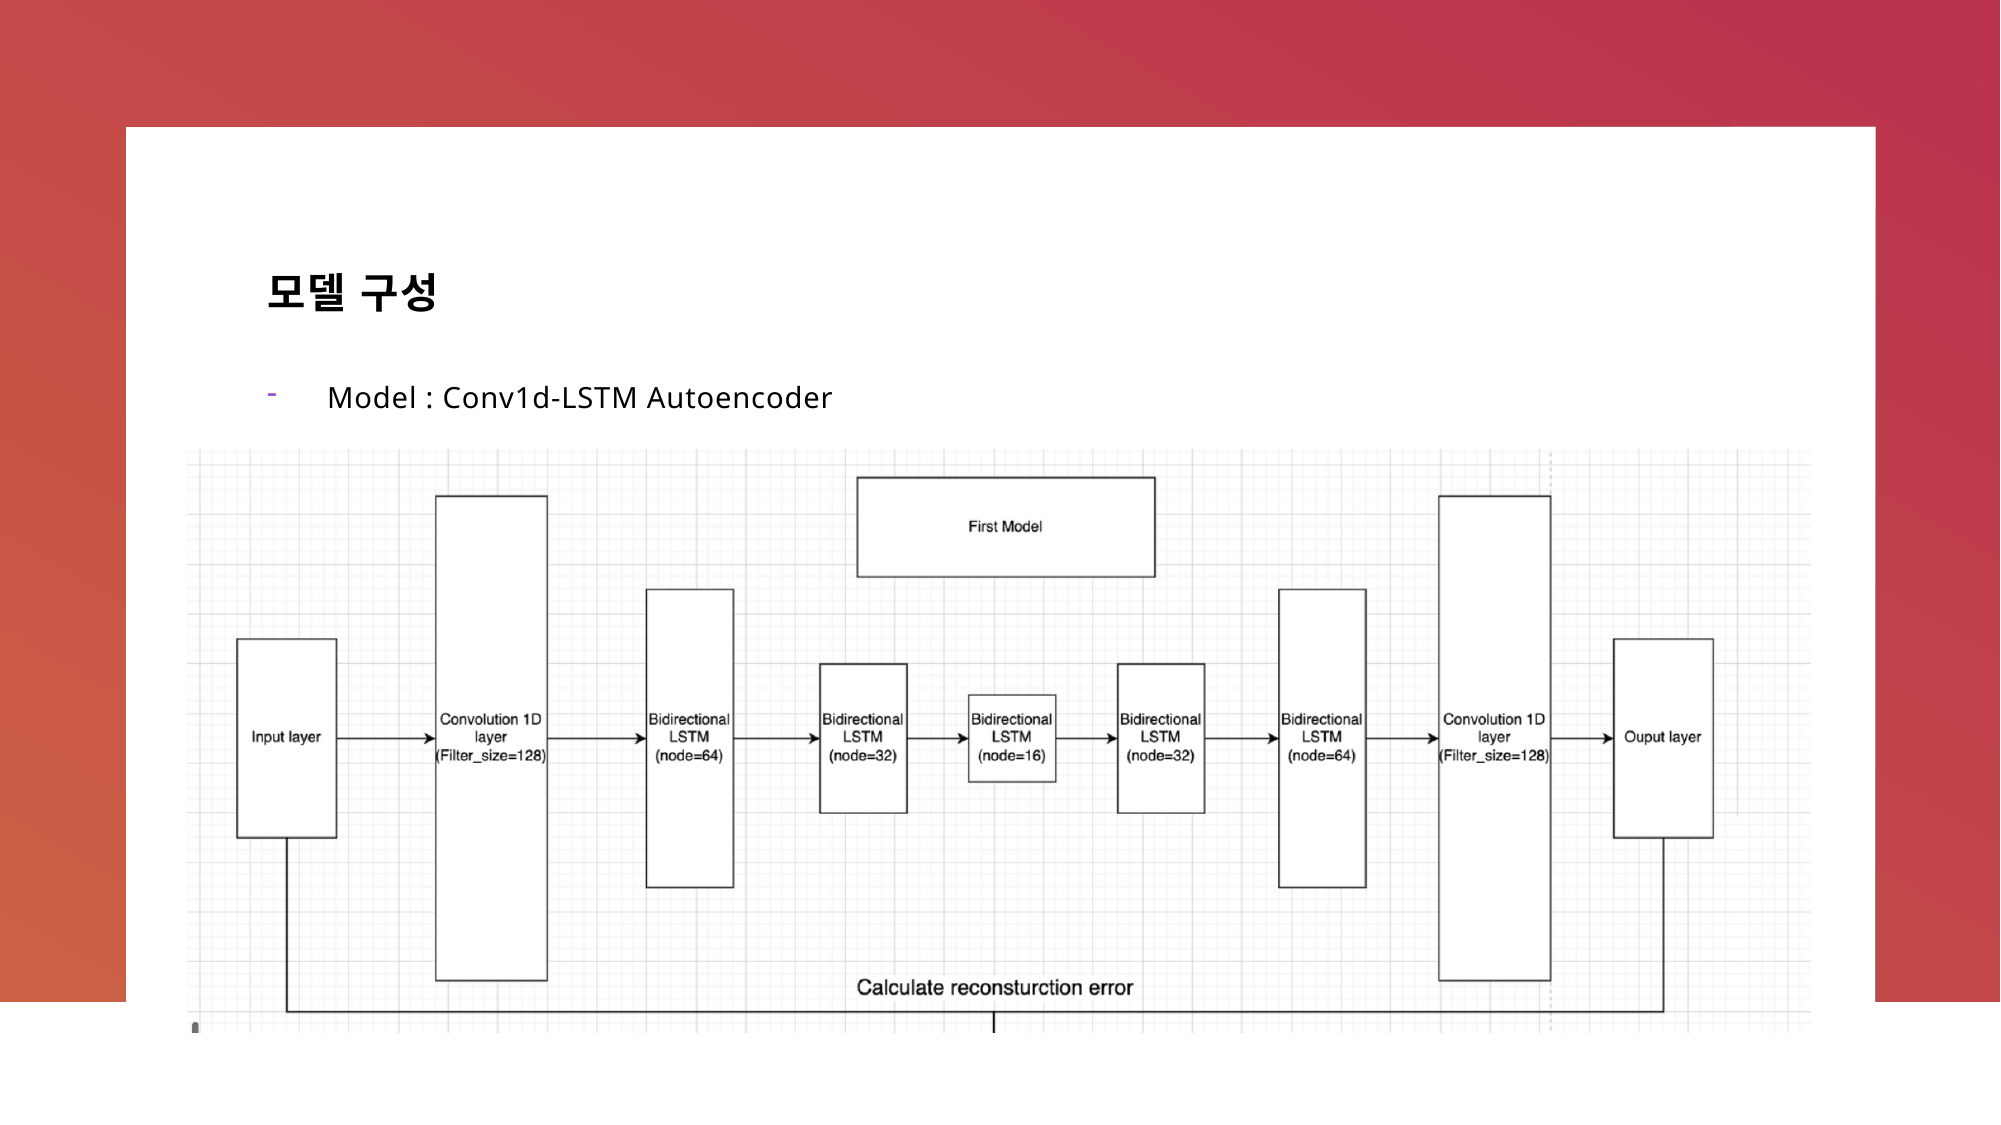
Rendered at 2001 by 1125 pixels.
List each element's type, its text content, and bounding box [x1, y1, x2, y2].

picture [187, 449, 1811, 1033]
list Model : Conv1d-LSTM Autoencoder [248, 359, 1749, 449]
title 모델 구성 [248, 248, 1749, 359]
